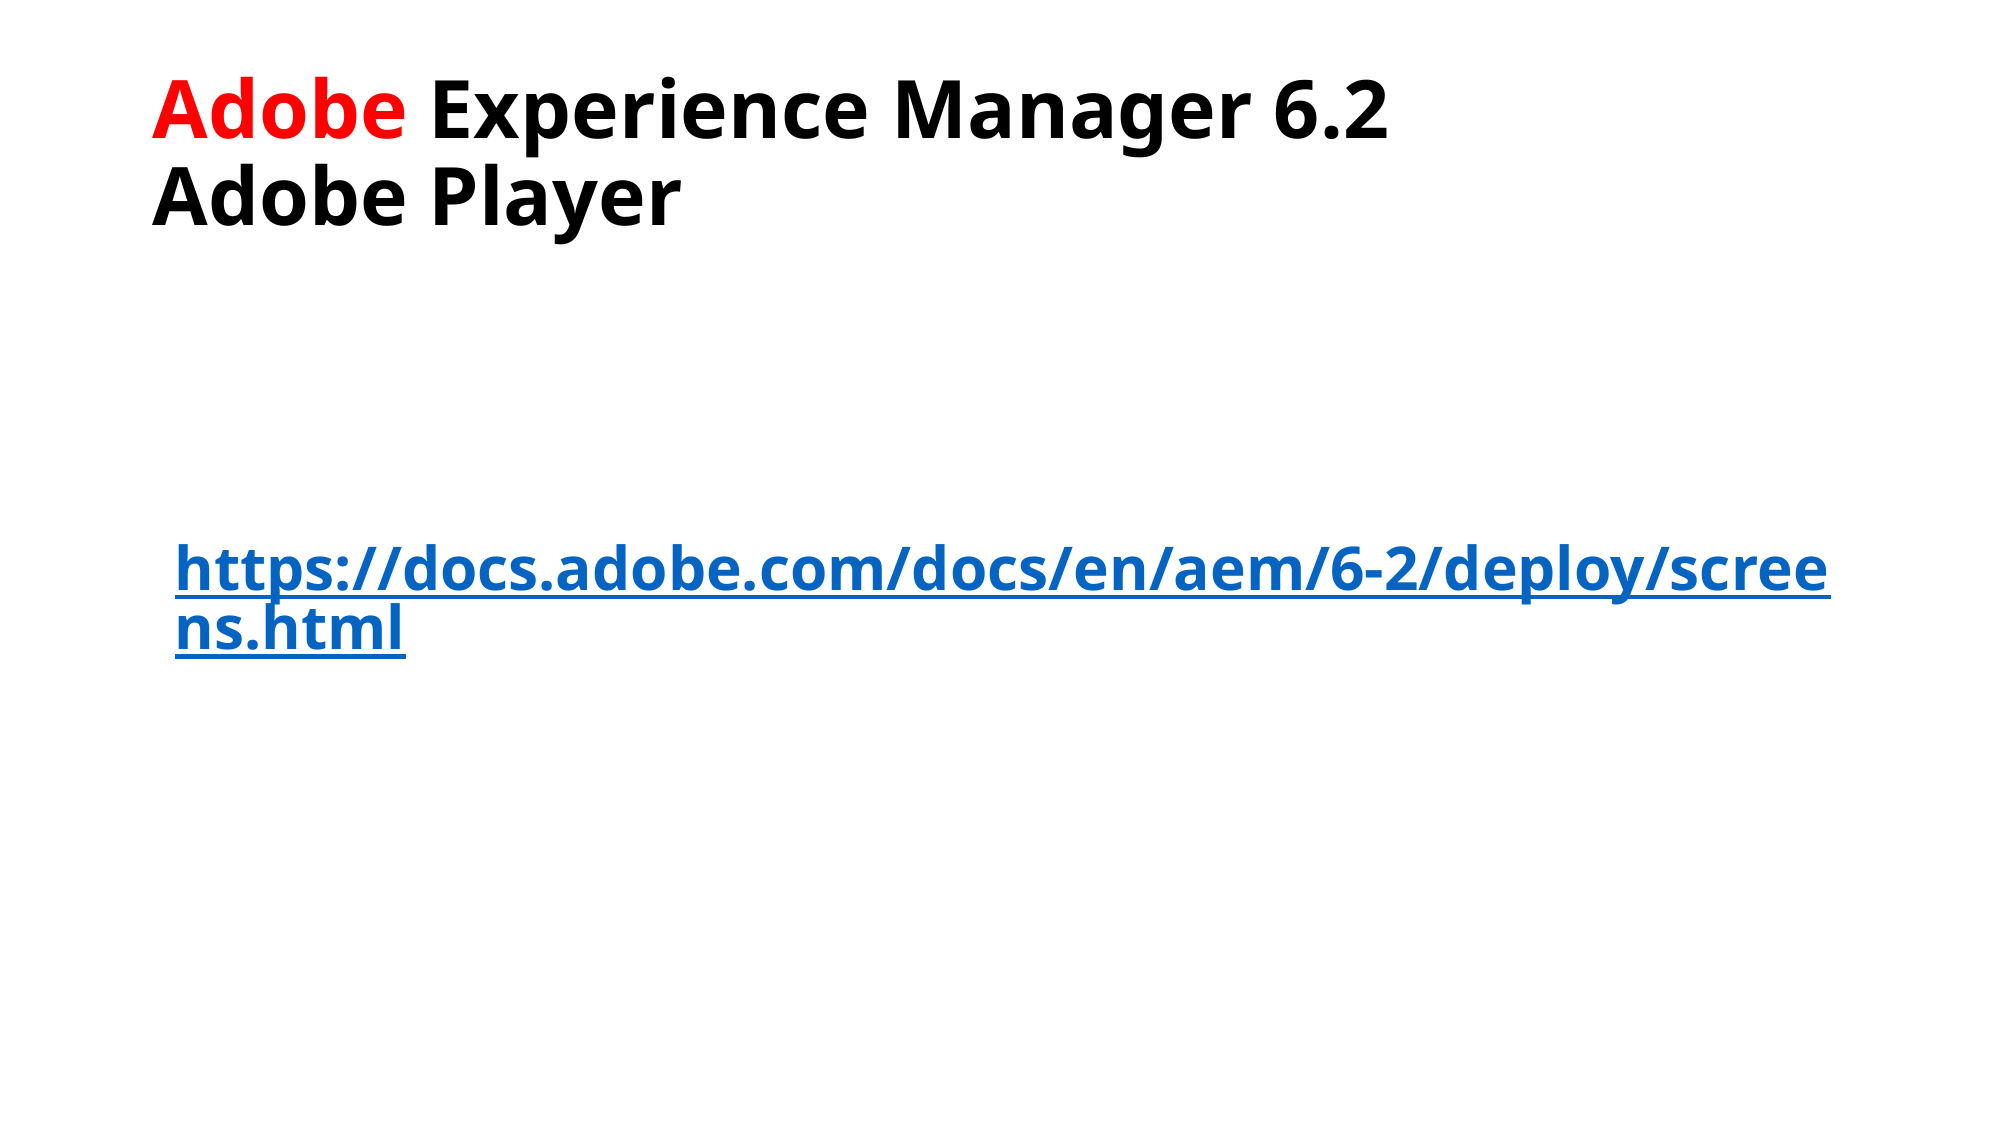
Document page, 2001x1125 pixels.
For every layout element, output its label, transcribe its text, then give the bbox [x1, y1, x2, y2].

title Adobe Experience Manager 6.2 Adobe Player [137, 59, 1863, 350]
text_box https://docs.adobe.com/docs/en/aem/6-2/deploy/screens.html [159, 522, 1885, 812]
